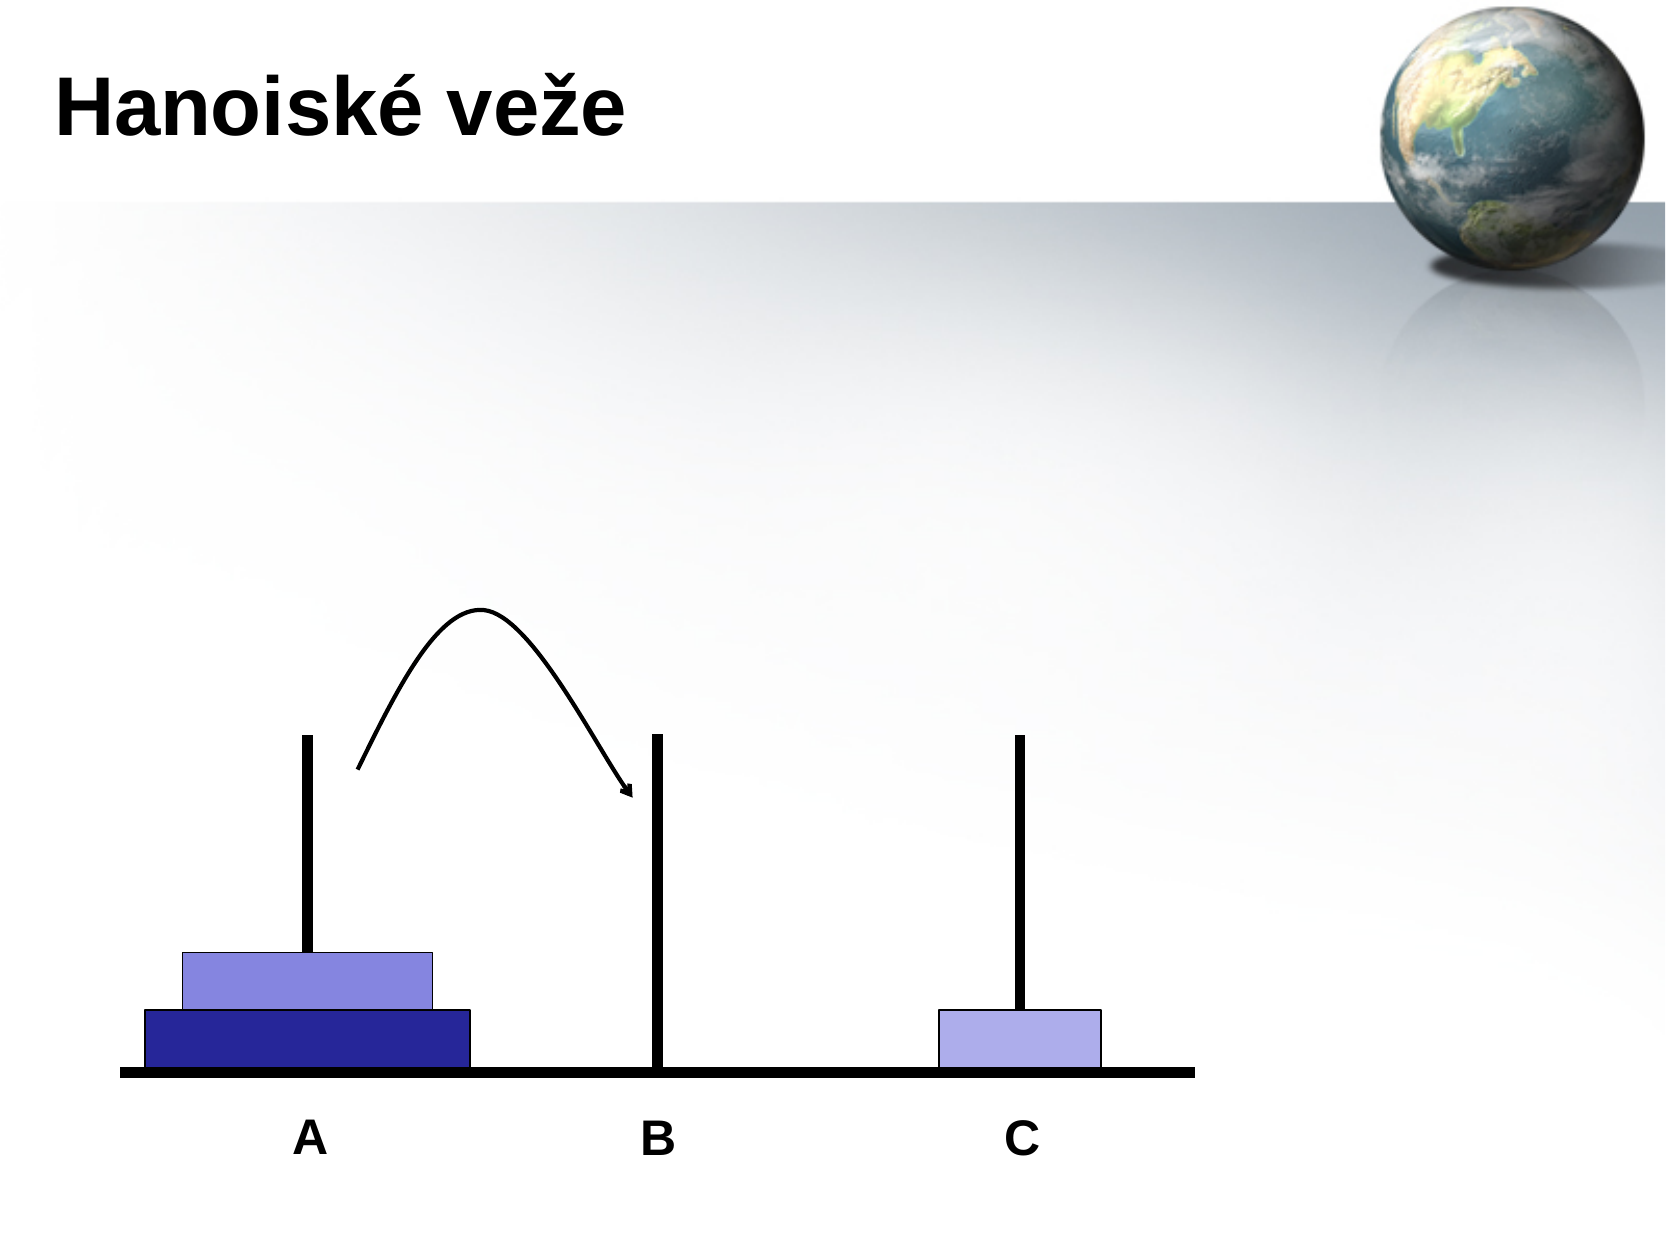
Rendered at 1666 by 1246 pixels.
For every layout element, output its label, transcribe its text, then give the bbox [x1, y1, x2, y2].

title Hanoiské veže [37, 24, 1375, 179]
text_box [311, 1010, 470, 1068]
text_box [145, 1010, 303, 1068]
text_box [182, 952, 303, 1011]
text_box C [989, 1097, 1056, 1173]
text_box [311, 952, 433, 1011]
text_box [1024, 1010, 1102, 1068]
text_box [357, 609, 633, 798]
text_box [938, 1010, 1015, 1068]
text_box A [277, 1097, 344, 1173]
text_box B [625, 1097, 692, 1173]
picture [0, 0, 1666, 1246]
